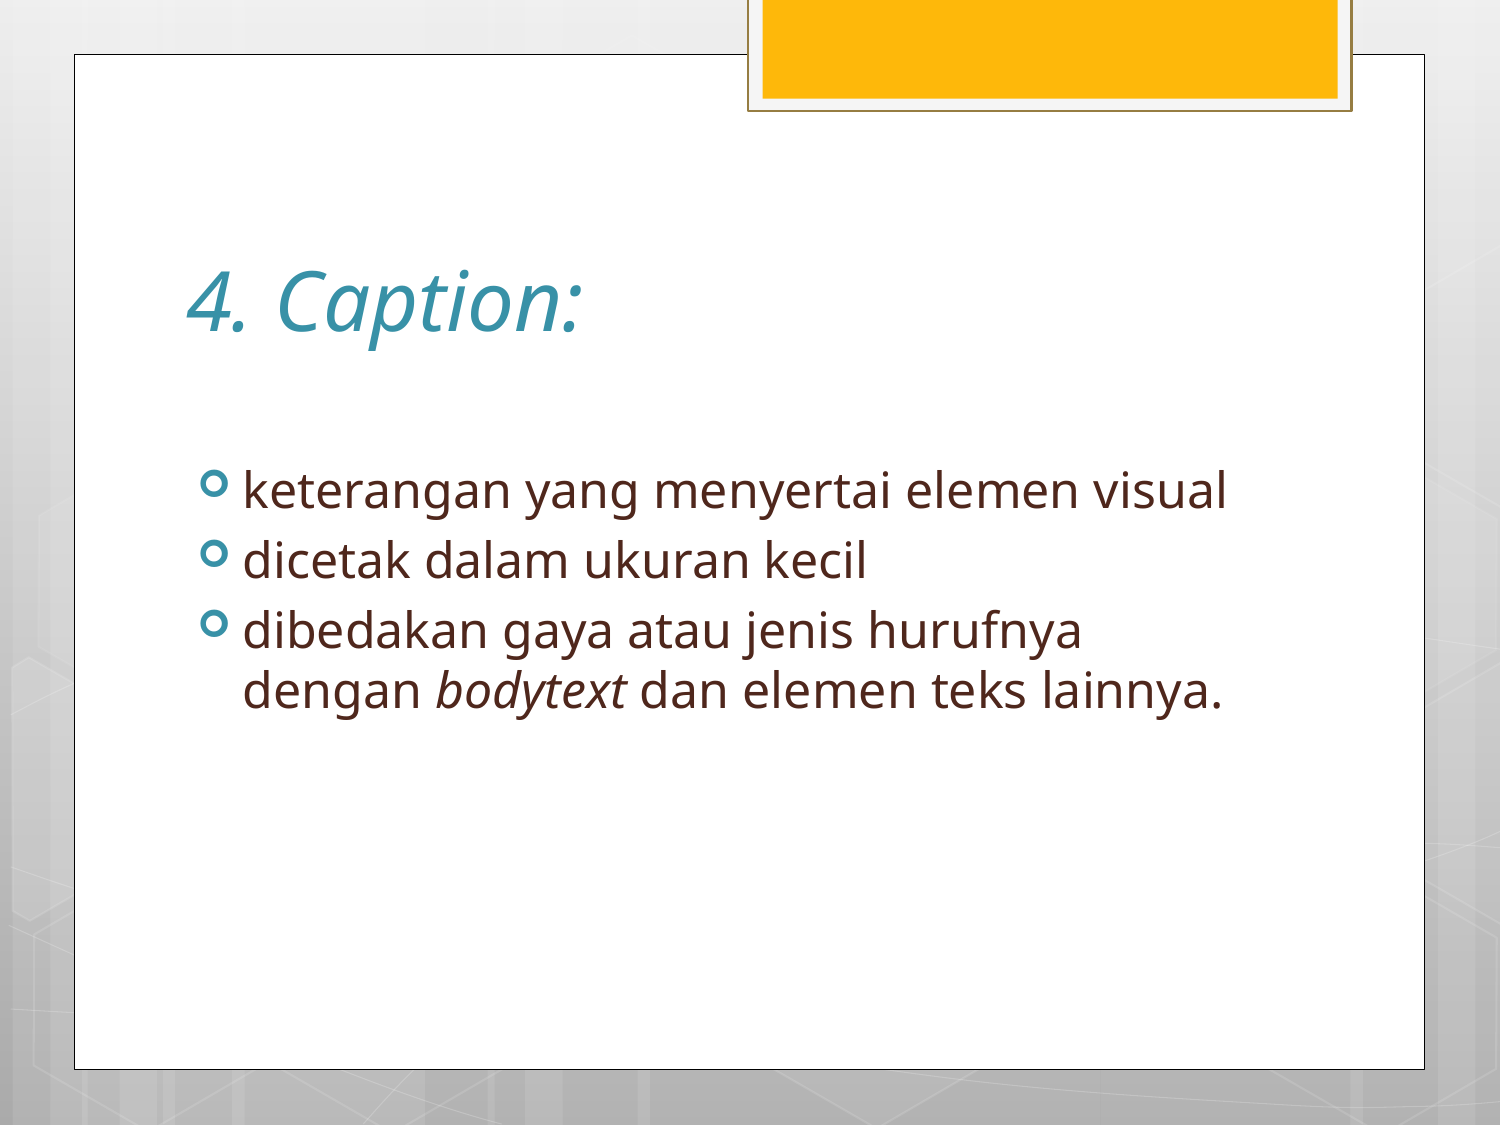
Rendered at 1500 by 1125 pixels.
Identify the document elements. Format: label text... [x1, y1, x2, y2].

list keterangan yang menyertai elemen visual dicetak dalam ukuran kecil dibedakan gaya atau jenis hurufnya dengan bodytext dan elemen teks lainnya. [171, 381, 1283, 957]
title 4. Caption: [171, 168, 1324, 357]
